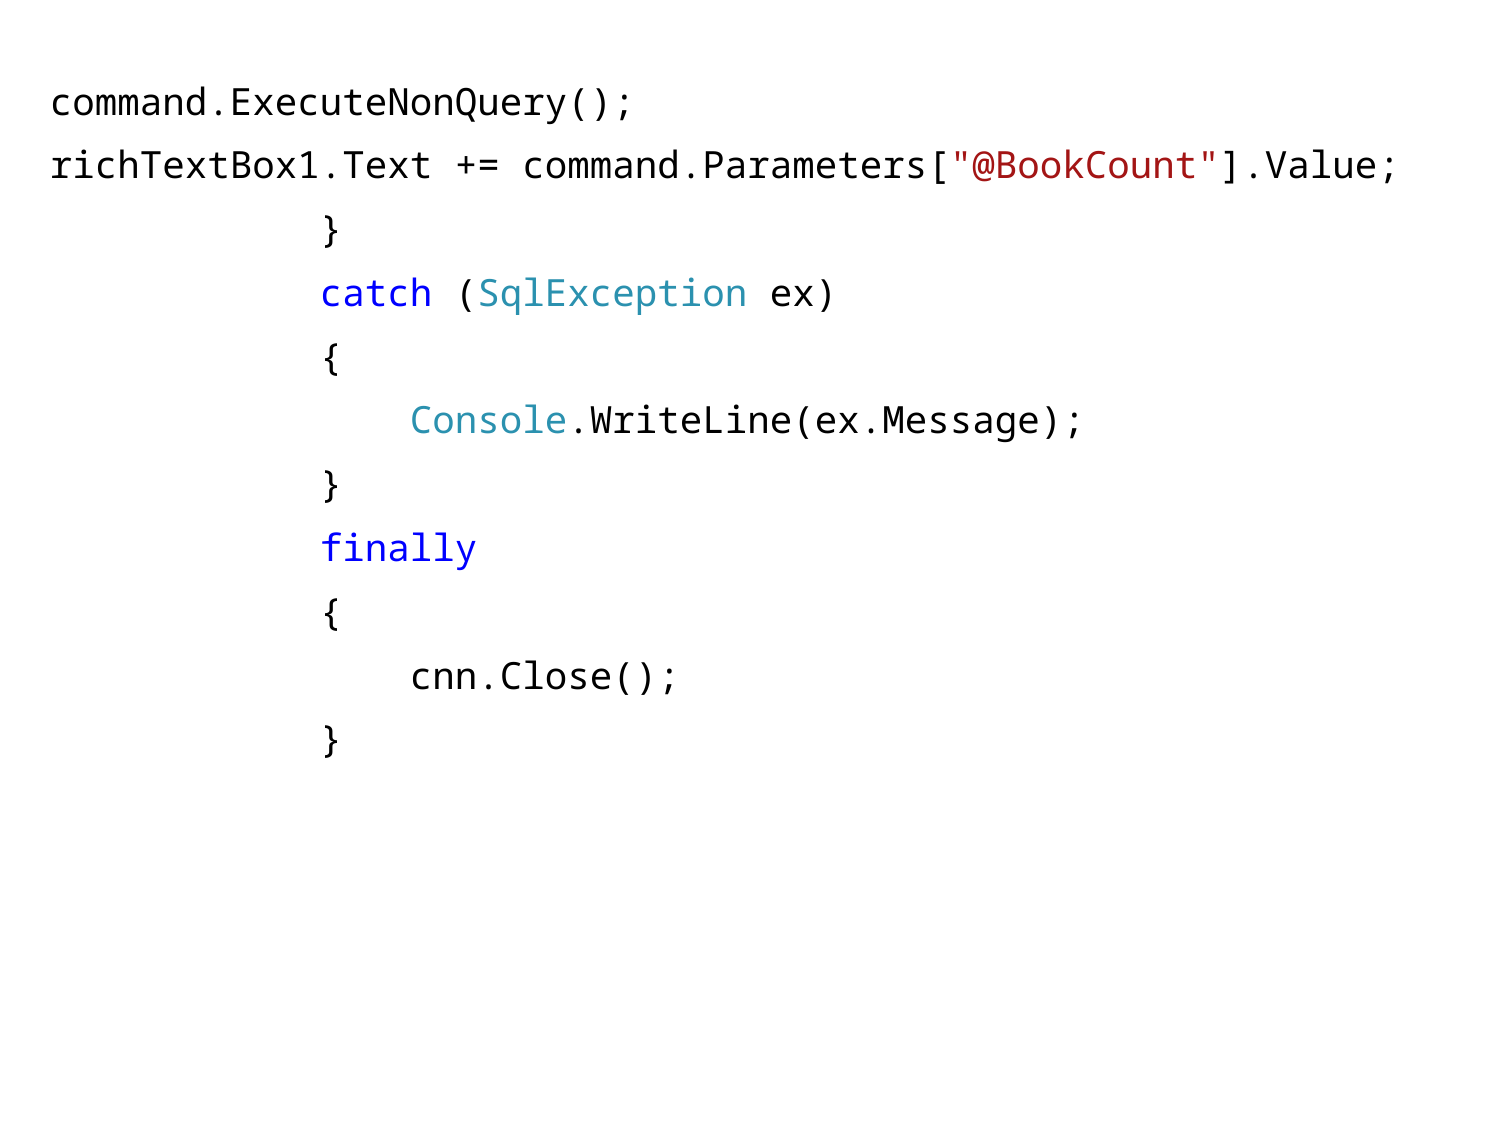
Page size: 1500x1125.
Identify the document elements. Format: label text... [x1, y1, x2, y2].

text_box command.ExecuteNonQuery(); richTextBox1.Text += command.Parameters["@BookCount"].Value; } catch (SqlException ex) { Console.WriteLine(ex.Message); } finally { cnn.Close(); } [35, 70, 1465, 768]
